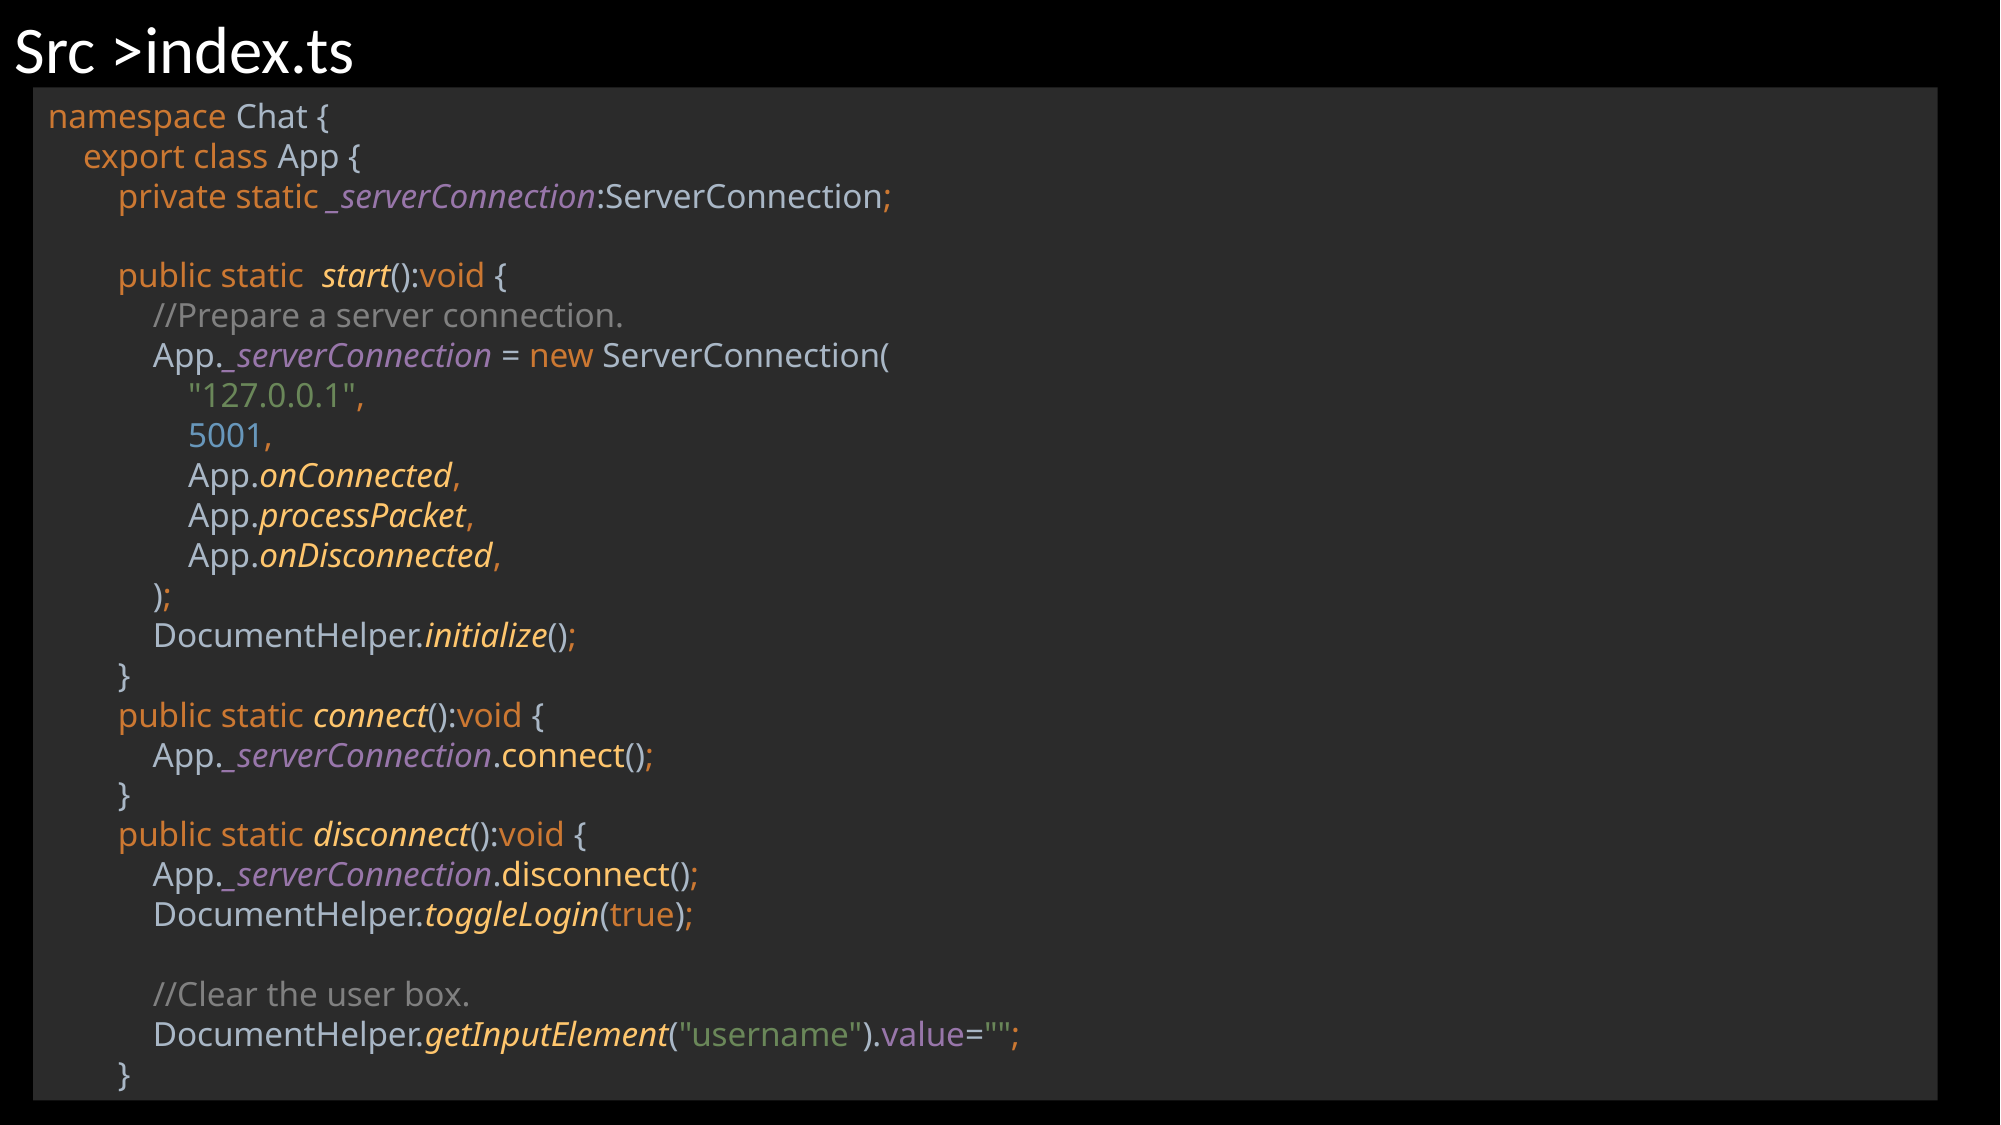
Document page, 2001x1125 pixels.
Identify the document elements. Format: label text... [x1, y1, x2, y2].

text_box namespace Chat { export class App { private static _serverConnection:ServerConnection; public static start():void { //Prepare a server connection. App._serverConnection = new ServerConnection( "127.0.0.1", 5001, App.onConnected, App.processPacket, App.onDisconnected, ); DocumentHelper.initialize(); } public static connect():void { App._serverConnection.connect(); } public static disconnect():void { App._serverConnection.disconnect(); DocumentHelper.toggleLogin(true); //Clear the user box. DocumentHelper.getInputElement("username").value=""; } [33, 87, 1938, 1101]
text_box Src >index.ts [0, 0, 753, 95]
